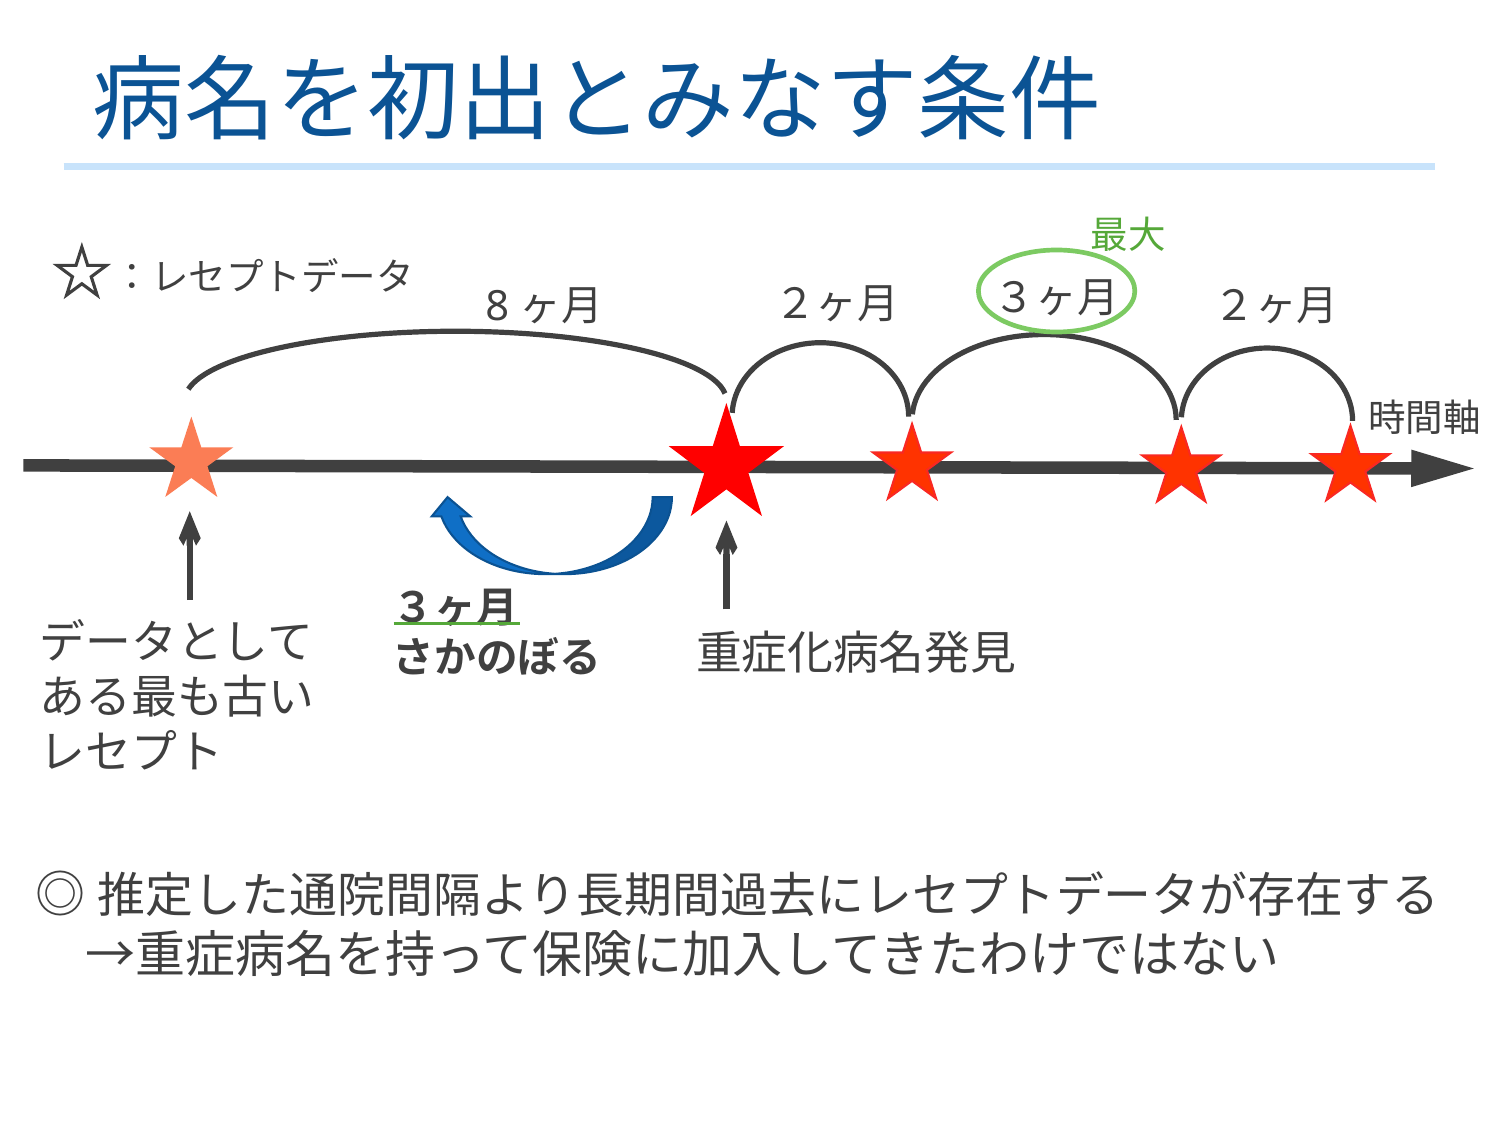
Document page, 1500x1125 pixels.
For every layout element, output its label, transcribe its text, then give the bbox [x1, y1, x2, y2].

text_box [1180, 347, 1354, 421]
text_box 8ヶ月 [470, 271, 618, 337]
text_box ２ヶ月 [759, 269, 915, 334]
text_box [187, 330, 726, 401]
text_box 最大 [1075, 203, 1181, 264]
text_box ３ヶ月 [979, 263, 995, 280]
text_box [54, 243, 98, 298]
text_box [911, 334, 1177, 420]
text_box ３ヶ月 さかのぼる [377, 573, 617, 688]
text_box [23, 465, 1474, 469]
text_box ３ヶ月 [1095, 301, 1135, 329]
text_box [429, 495, 674, 573]
text_box [1324, 469, 1377, 503]
text_box [1139, 423, 1224, 465]
text_box 重症化病名発見 [681, 616, 1032, 687]
text_box [1155, 469, 1208, 505]
text_box [1308, 422, 1393, 465]
text_box [731, 342, 910, 417]
text_box [149, 416, 234, 465]
text_box 病名を初出とみなす条件 [77, 33, 1484, 158]
text_box [668, 402, 784, 465]
text_box ：レセプトデータ [98, 245, 429, 305]
text_box [690, 469, 762, 517]
text_box [869, 420, 955, 465]
text_box [165, 469, 218, 497]
text_box ３ヶ月 [979, 302, 1019, 329]
text_box [885, 469, 939, 502]
text_box 時間軸 [1353, 386, 1496, 446]
text_box [977, 248, 1136, 334]
text_box ３ヶ月 [1120, 264, 1135, 281]
text_box データとして ある最も古い レセプト [25, 605, 330, 786]
text_box ◎推定した通院間隔より長期間過去にレセプトデータが存在する →重症病名を持って保険に加入してきたわけではない [20, 855, 1500, 990]
text_box ２ヶ月 [1198, 271, 1354, 336]
